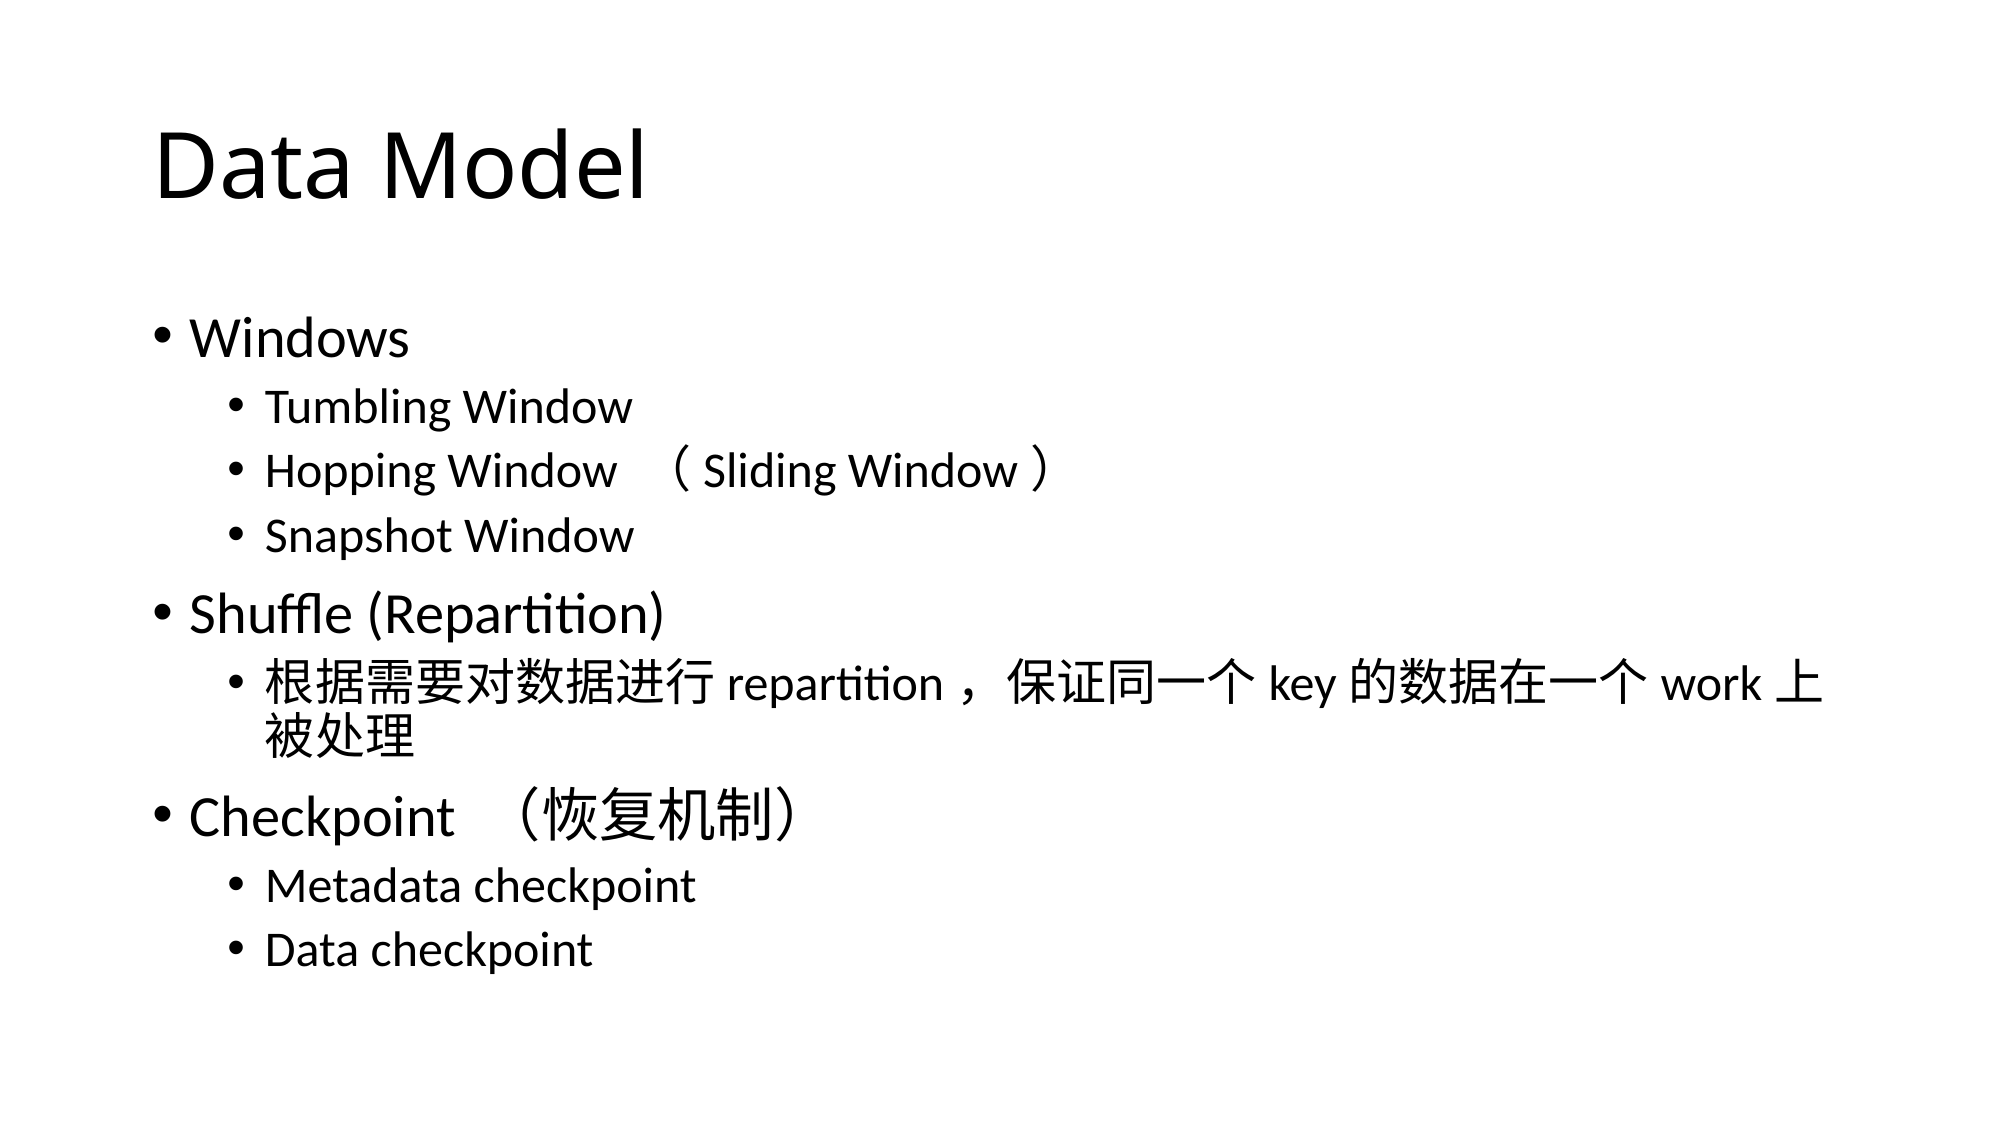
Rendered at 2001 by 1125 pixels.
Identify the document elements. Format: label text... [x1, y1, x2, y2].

title Data Model [137, 59, 1863, 278]
list Windows Tumbling Window Hopping Window （Sliding Window） Snapshot Window Shuffle (Repartition) 根据需要对数据进行repartition，保证同一个key的数据在一个work上被处理 Checkpoint （恢复机制） Metadata checkpoint Data checkpoint [137, 299, 1863, 1014]
